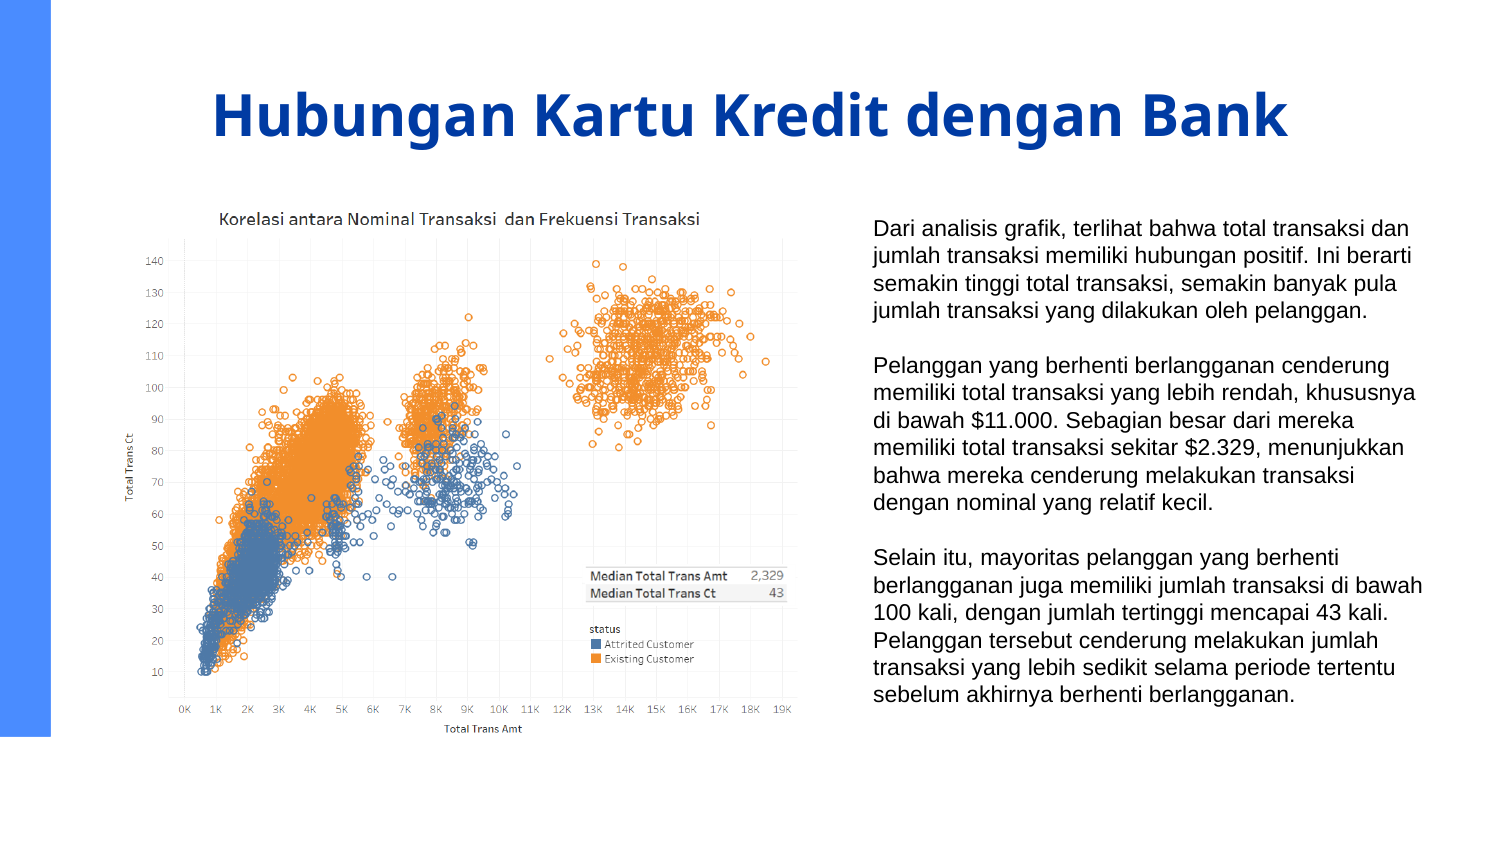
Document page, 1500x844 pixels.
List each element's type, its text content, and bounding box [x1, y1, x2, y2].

text_box [0, 0, 51, 737]
picture [117, 197, 800, 737]
title Hubungan Kartu Kredit dengan Bank [117, 62, 1383, 157]
text_box Dari analisis grafik, terlihat bahwa total transaksi dan jumlah transaksi memiliki hubungan positif. Ini berarti semakin tinggi total transaksi, semakin banyak pula jumlah transaksi yang dilakukan oleh pelanggan. Pelanggan yang berhenti berlangganan cenderung memiliki total transaksi yang lebih rendah, khususnya di bawah $11.000. Sebagian besar dari mereka memiliki total transaksi sekitar $2.329, menunjukkan bahwa mereka cenderung melakukan transaksi dengan nominal yang relatif kecil. Selain itu, mayoritas pelanggan yang berhenti berlangganan juga memiliki jumlah transaksi di bawah 100 kali, dengan jumlah tertinggi mencapai 43 kali. Pelanggan tersebut cenderung melakukan jumlah transaksi yang lebih sedikit selama periode tertentu sebelum akhirnya berhenti berlangganan. [858, 198, 1443, 737]
